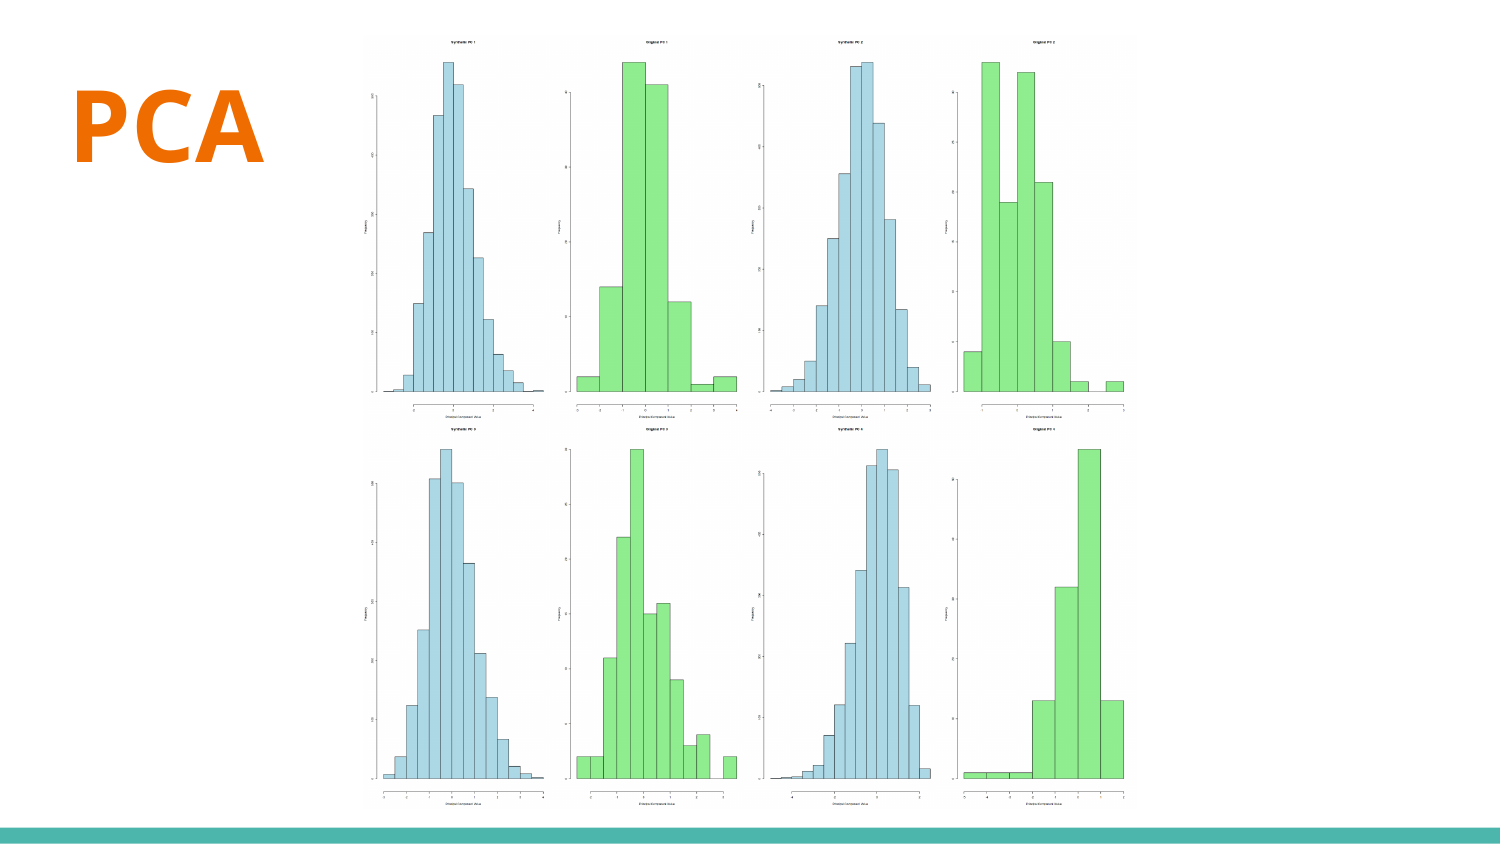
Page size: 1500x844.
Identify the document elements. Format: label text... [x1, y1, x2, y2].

title PCA [53, 47, 313, 251]
picture [363, 35, 1137, 809]
